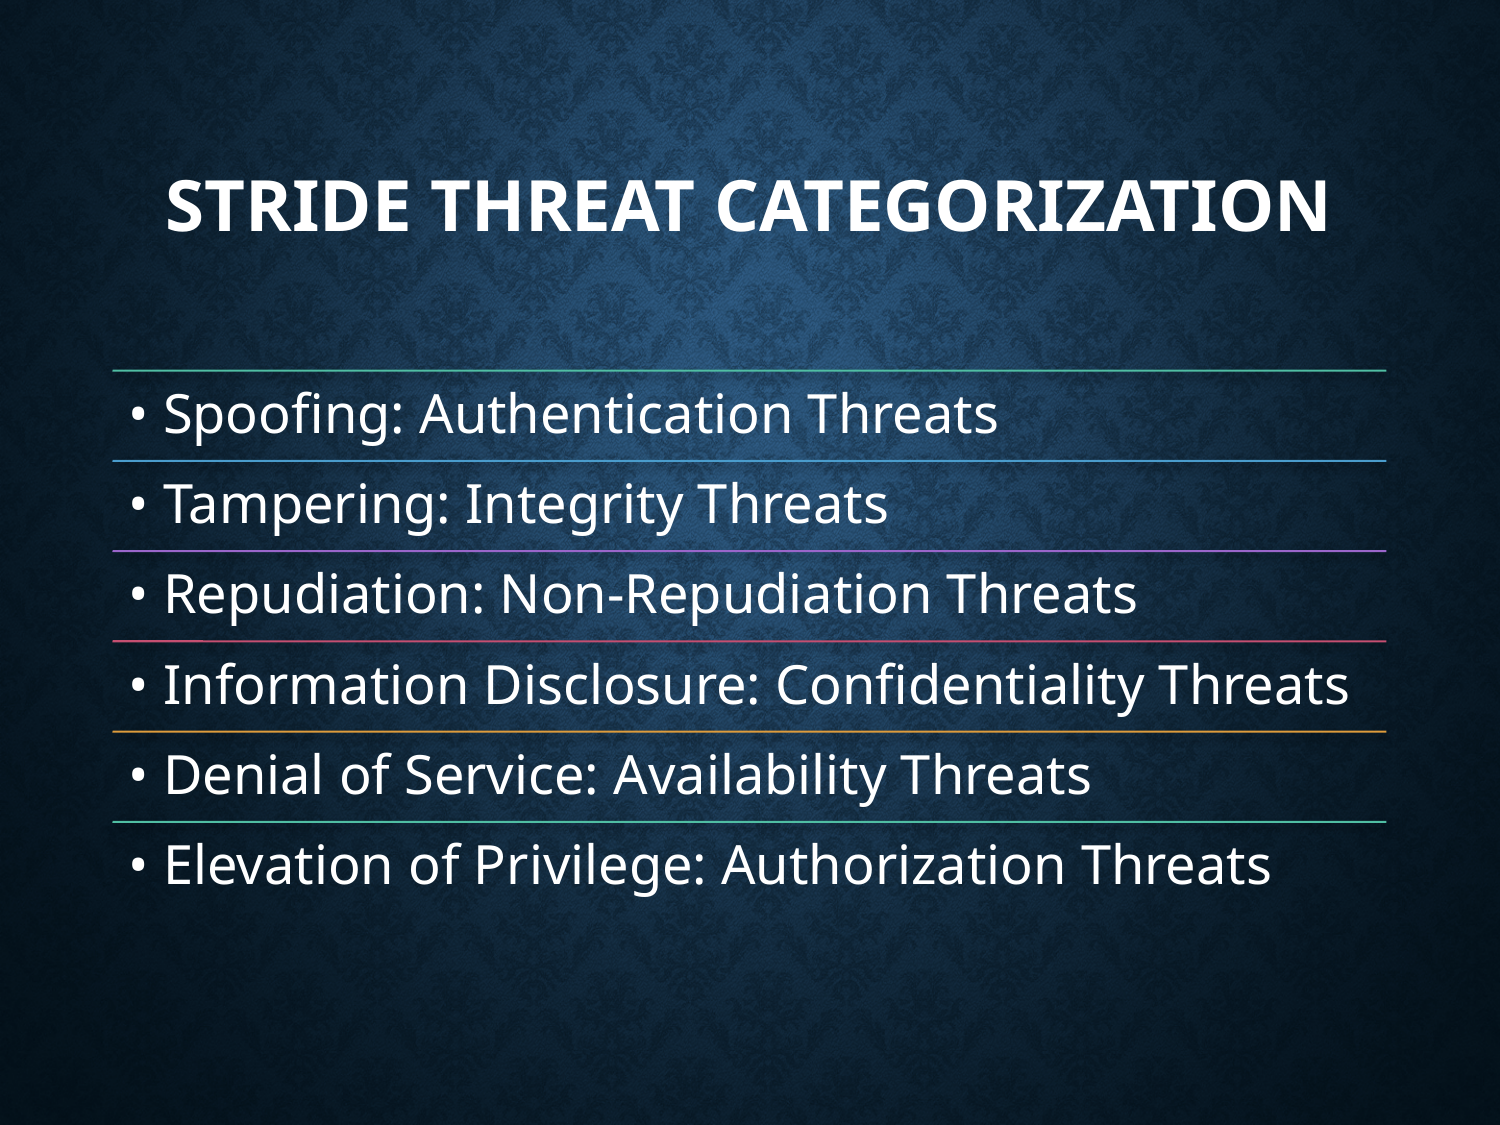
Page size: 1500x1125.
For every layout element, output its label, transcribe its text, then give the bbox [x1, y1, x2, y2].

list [111, 369, 1387, 913]
title STRIDE Threat Categorization [112, 99, 1387, 318]
